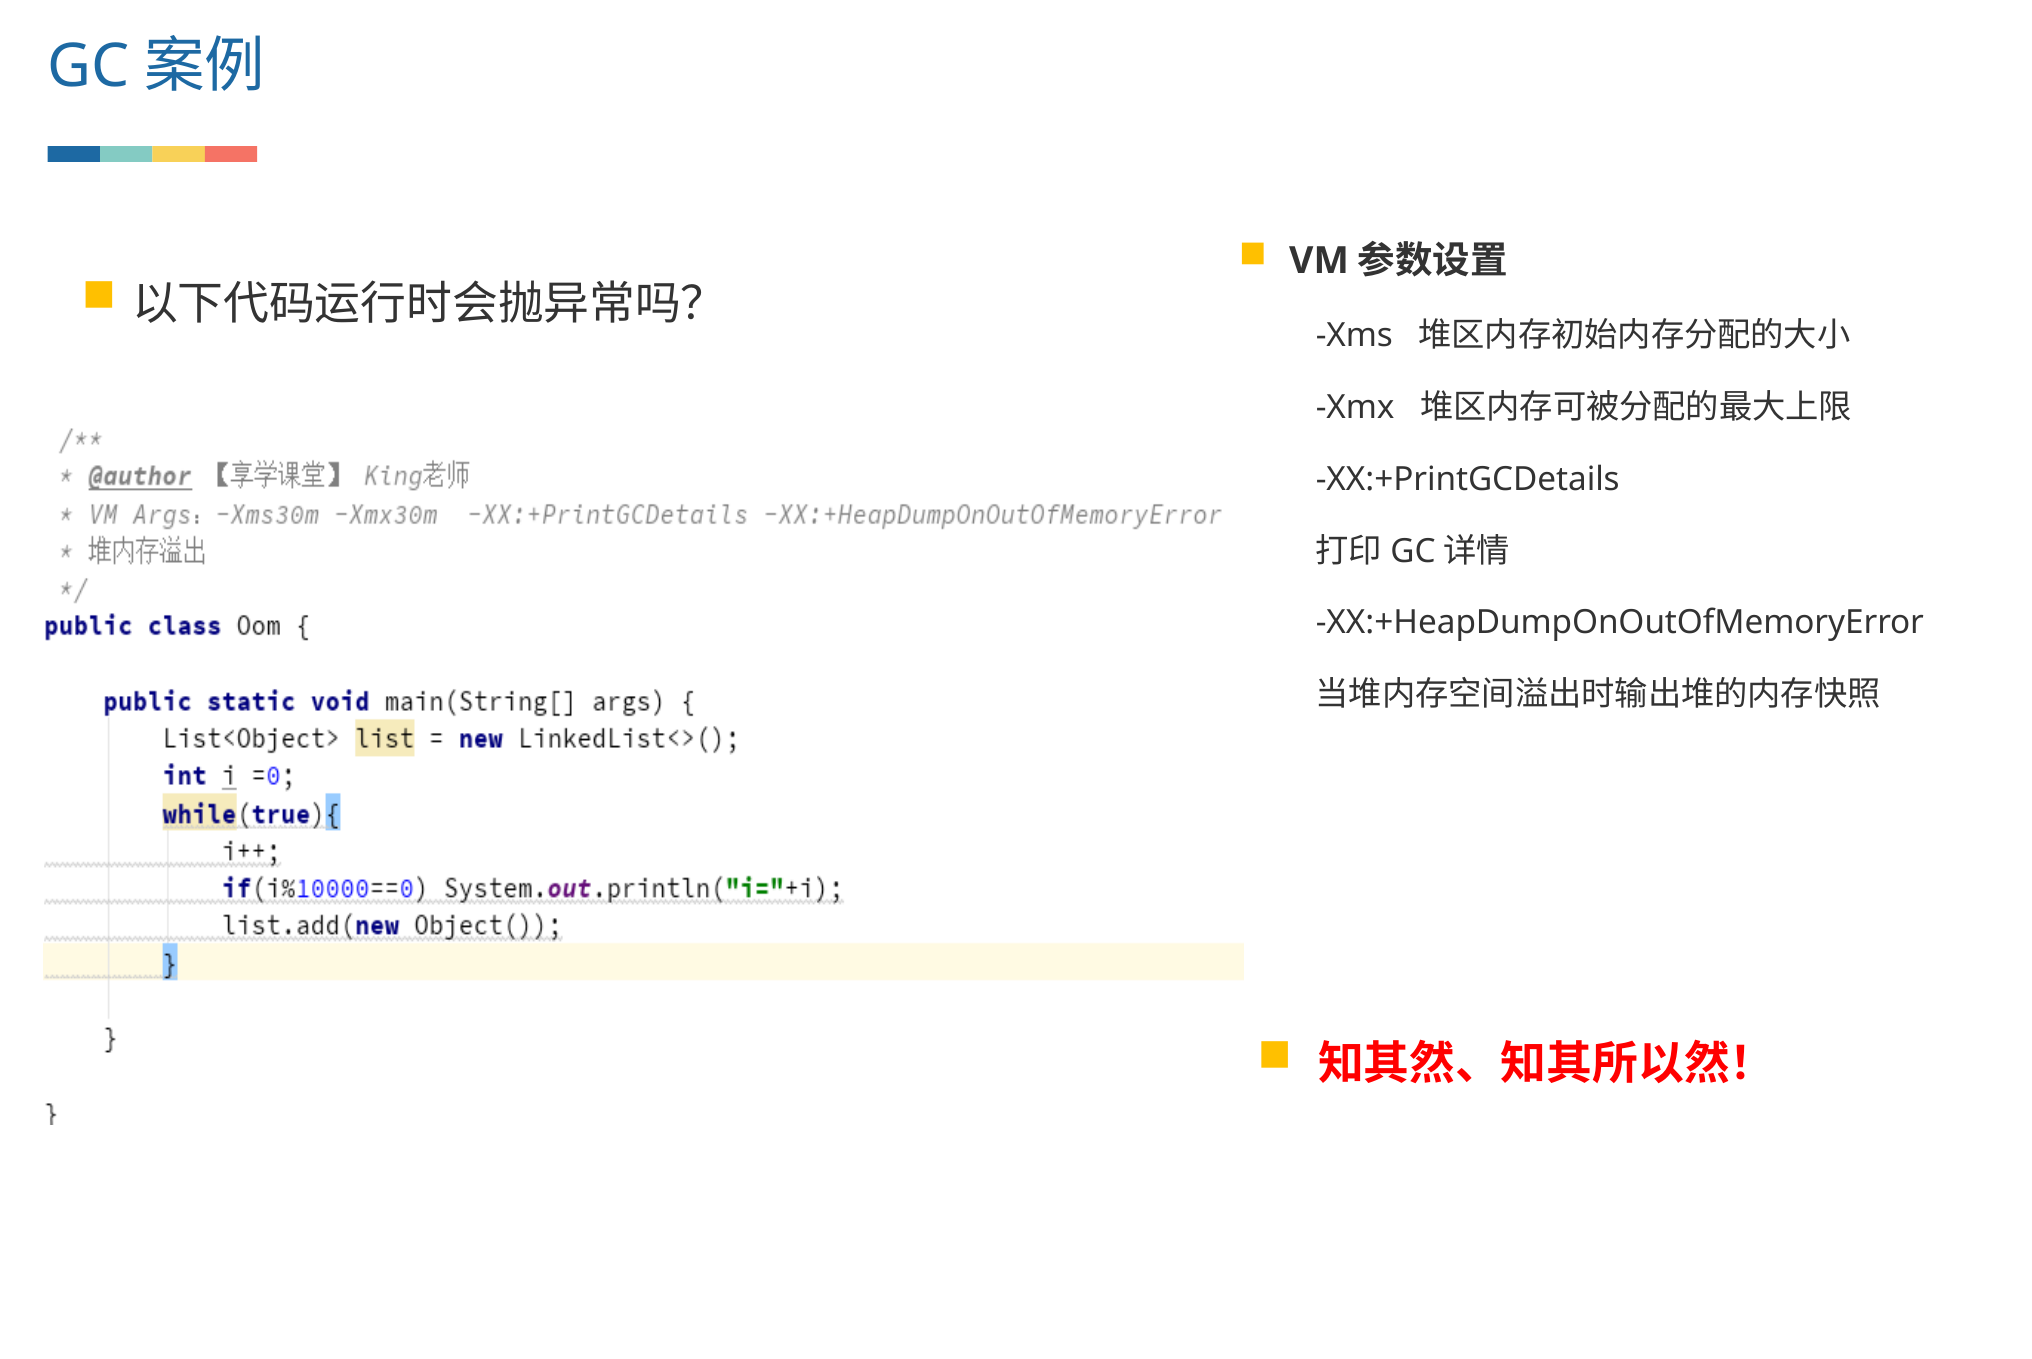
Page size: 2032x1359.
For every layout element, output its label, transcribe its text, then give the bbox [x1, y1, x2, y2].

text_box GC案例 [47, 26, 1008, 99]
text_box VM参数设置 -Xms 堆区内存初始内存分配的大小 -Xmx 堆区内存可被分配的最大上限 -XX:+PrintGCDetails 打印GC详情 -XX:+HeapDumpOnOutOfMemoryError 当堆内存空间溢出时输出堆的内存快照 [1222, 183, 2032, 721]
picture [43, 406, 1244, 1125]
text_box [47, 145, 258, 163]
text_box 以下代码运行时会抛异常吗？ [65, 210, 743, 337]
text_box 知其然、知其所以然！ [1248, 970, 1895, 1097]
